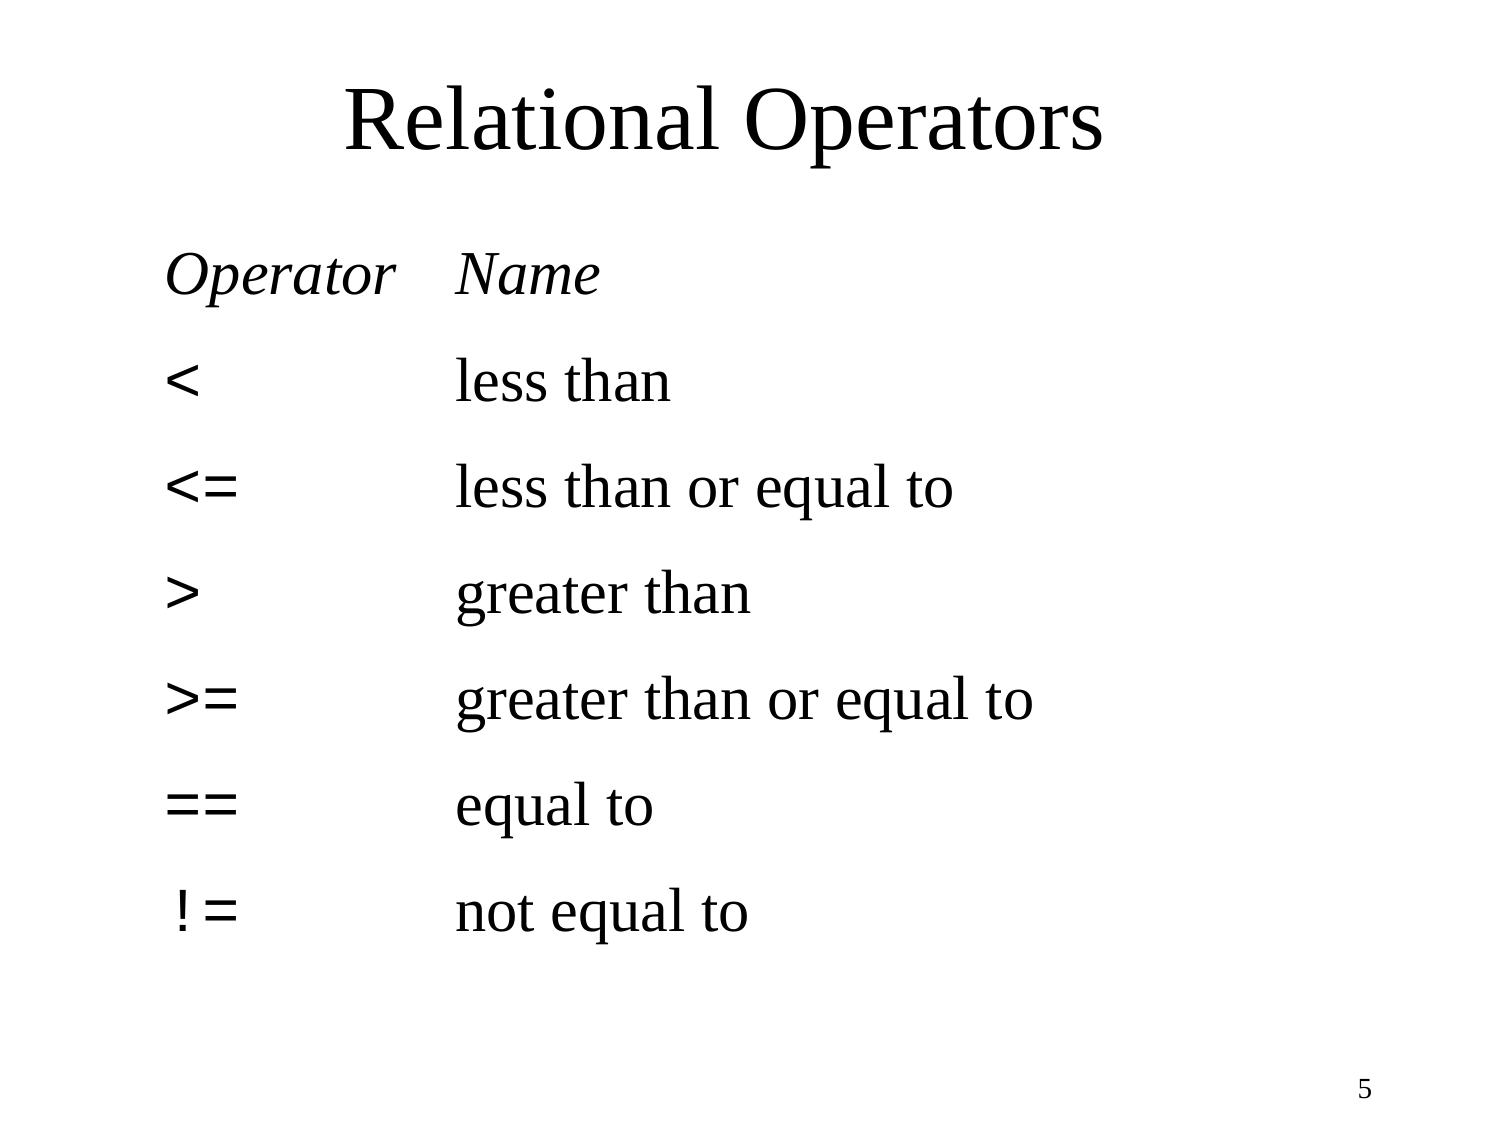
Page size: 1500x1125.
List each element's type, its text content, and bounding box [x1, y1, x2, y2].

title Relational Operators [87, 0, 1363, 225]
text_box Operator Name < less than <= less than or equal to > greater than >= greater than or equal to == equal to != not equal to [150, 224, 1375, 952]
slide_number 5 [1074, 1049, 1388, 1125]
